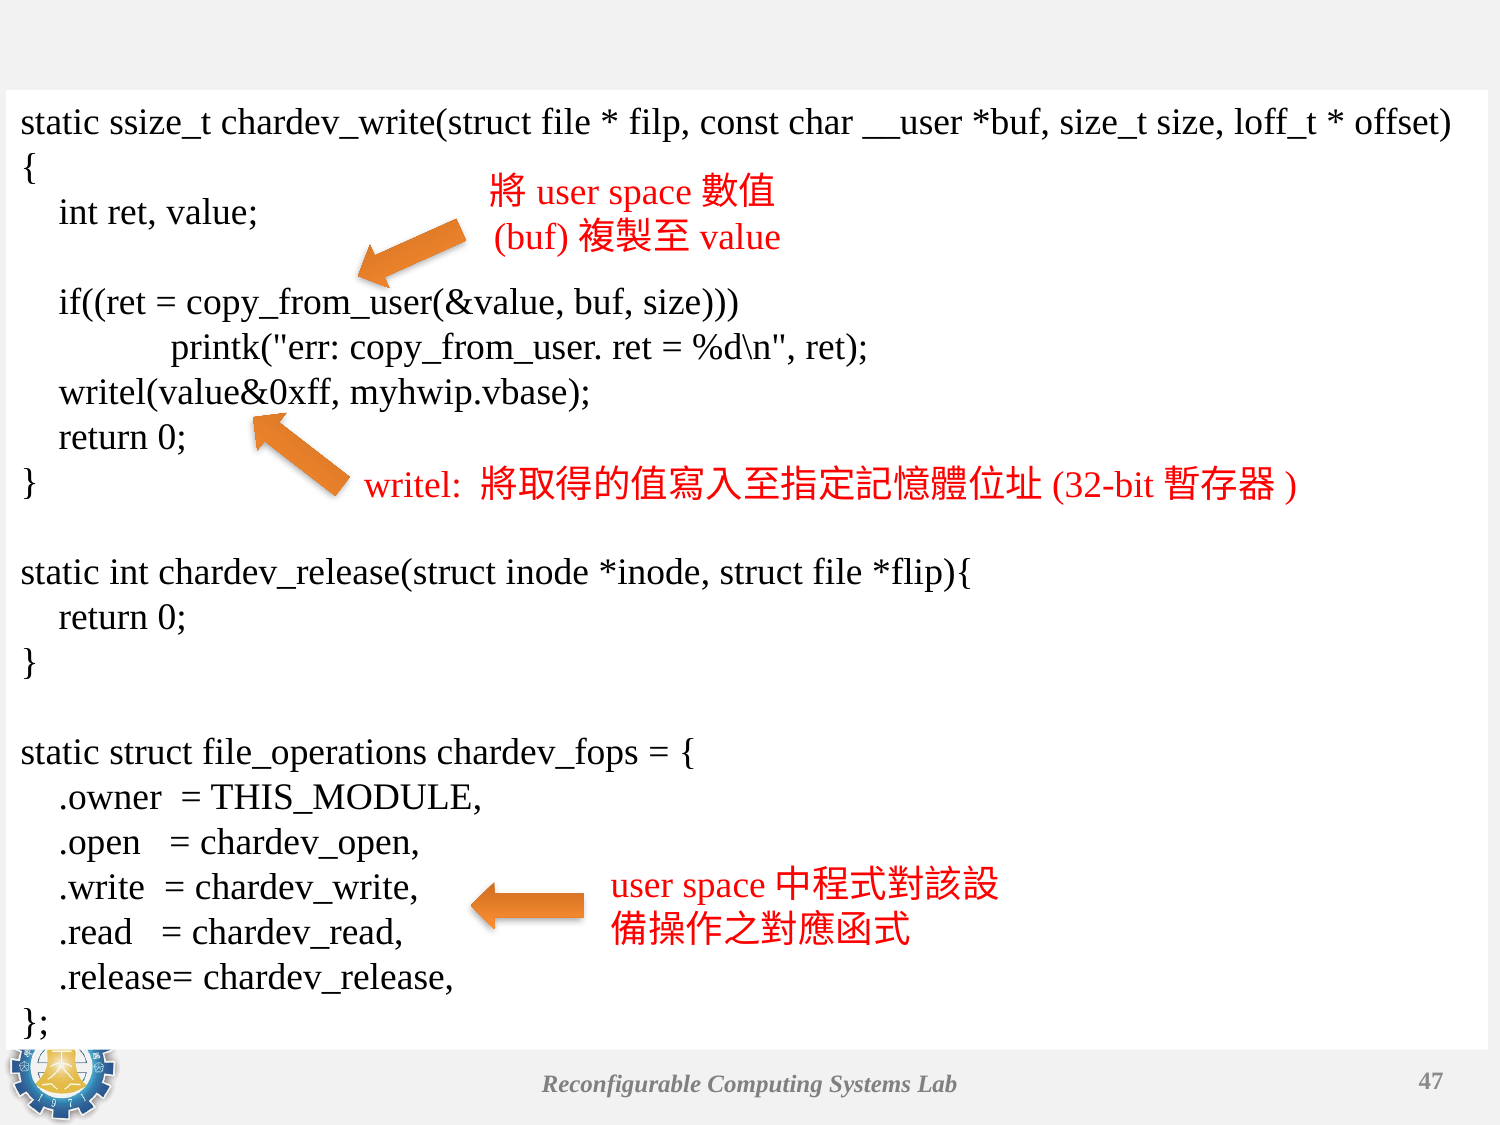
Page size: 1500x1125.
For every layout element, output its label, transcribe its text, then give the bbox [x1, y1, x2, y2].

text_box 將user space數值(buf)複製至value [468, 159, 807, 265]
text_box [358, 218, 466, 288]
slide_number 47 [1128, 1057, 1459, 1103]
text_box static ssize_t chardev_write(struct file * filp, const char __user *buf, size_t size, loff_t * offset) { int ret, value; if((ret = copy_from_user(&value, buf, size))) printk("err: copy_from_user. ret = %d\n", ret); writel(value&0xff, myhwip.vbase); return 0; } static int chardev_release(struct inode *inode, struct file *flip){ return 0; } static struct file_operations chardev_fops = { .owner = THIS_MODULE, .open = chardev_open, .write = chardev_write, .read = chardev_read, .release= chardev_release, }; [5, 89, 1489, 1050]
text_box writel: 將取得的值寫入至指定記憶體位址(32-bit暫存器) [349, 452, 1317, 513]
text_box [253, 412, 350, 496]
text_box [470, 881, 584, 930]
text_box user space中程式對該設備操作之對應函式 [595, 852, 1017, 958]
